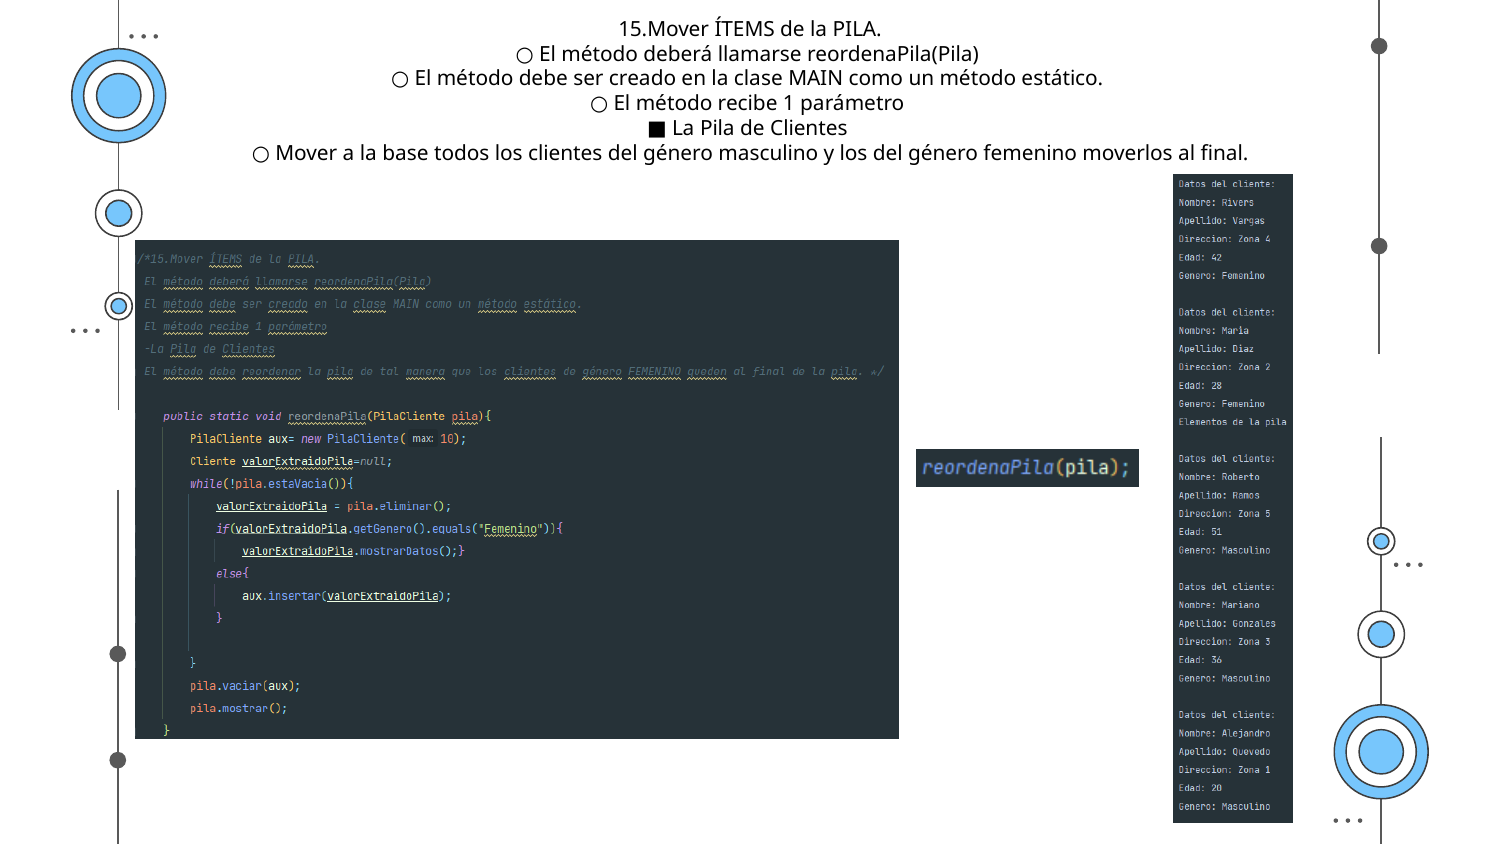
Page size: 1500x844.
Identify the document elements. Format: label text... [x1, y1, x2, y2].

picture [1173, 174, 1293, 823]
picture [135, 240, 899, 739]
picture [916, 449, 1139, 488]
text_box 15.Mover ÍTEMS de la PILA. ○ El método deberá llamarse reordenaPila(Pila) ○ El método debe ser creado en la clase MAIN como un método estático. ○ El método recibe 1 parámetro ■ La Pila de Clientes ○ Mover a la base todos los clientes del género masculino y los del género femenino moverlos al final. [188, 7, 1312, 173]
